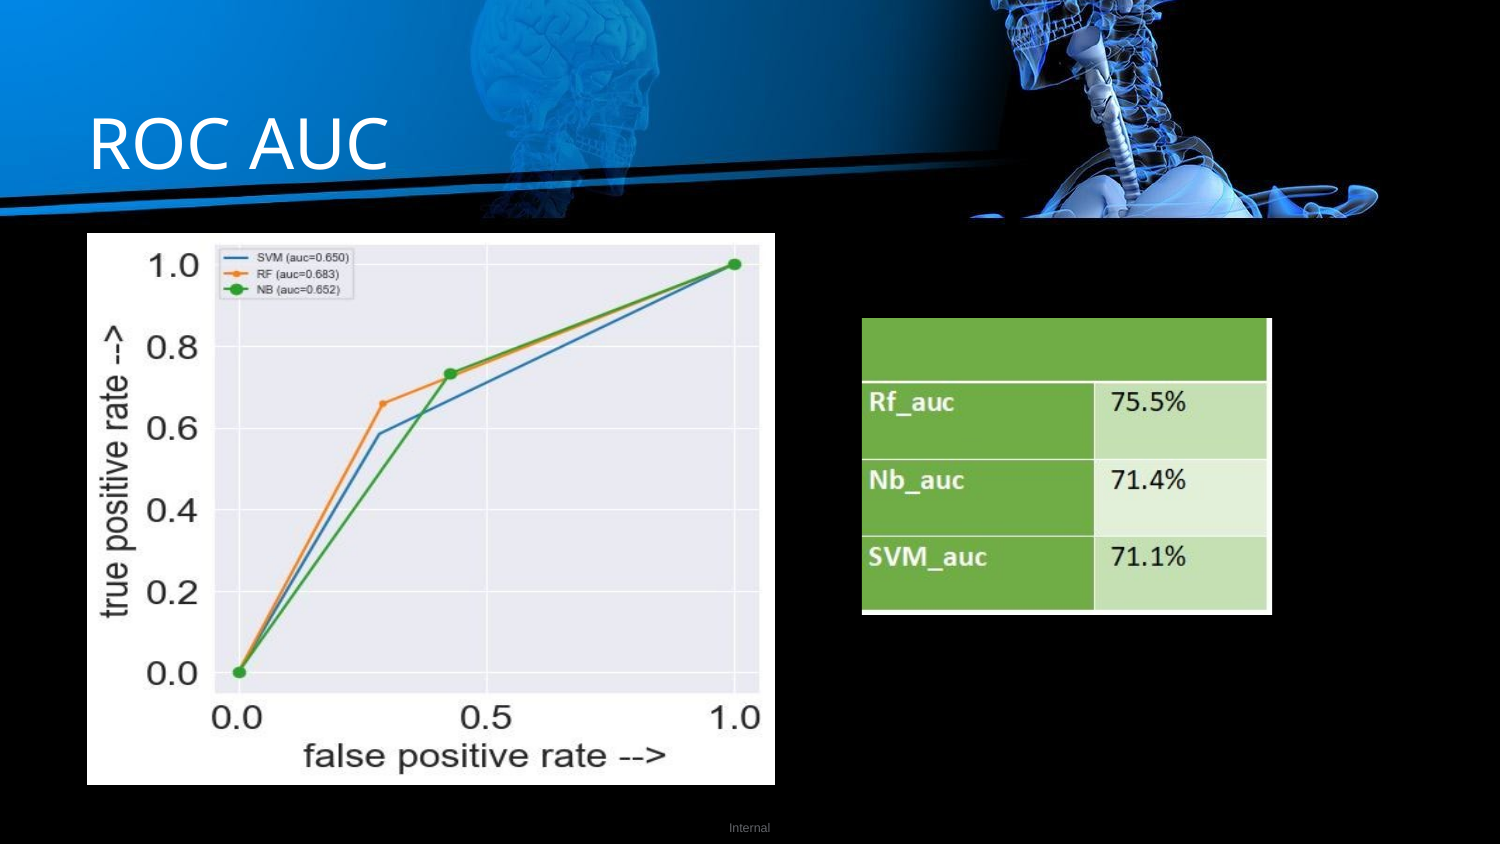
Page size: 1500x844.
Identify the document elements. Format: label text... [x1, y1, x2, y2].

title ROC AUC [85, 96, 428, 233]
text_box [86, 233, 1273, 786]
footer Internal [727, 819, 773, 844]
picture [0, 0, 1500, 844]
